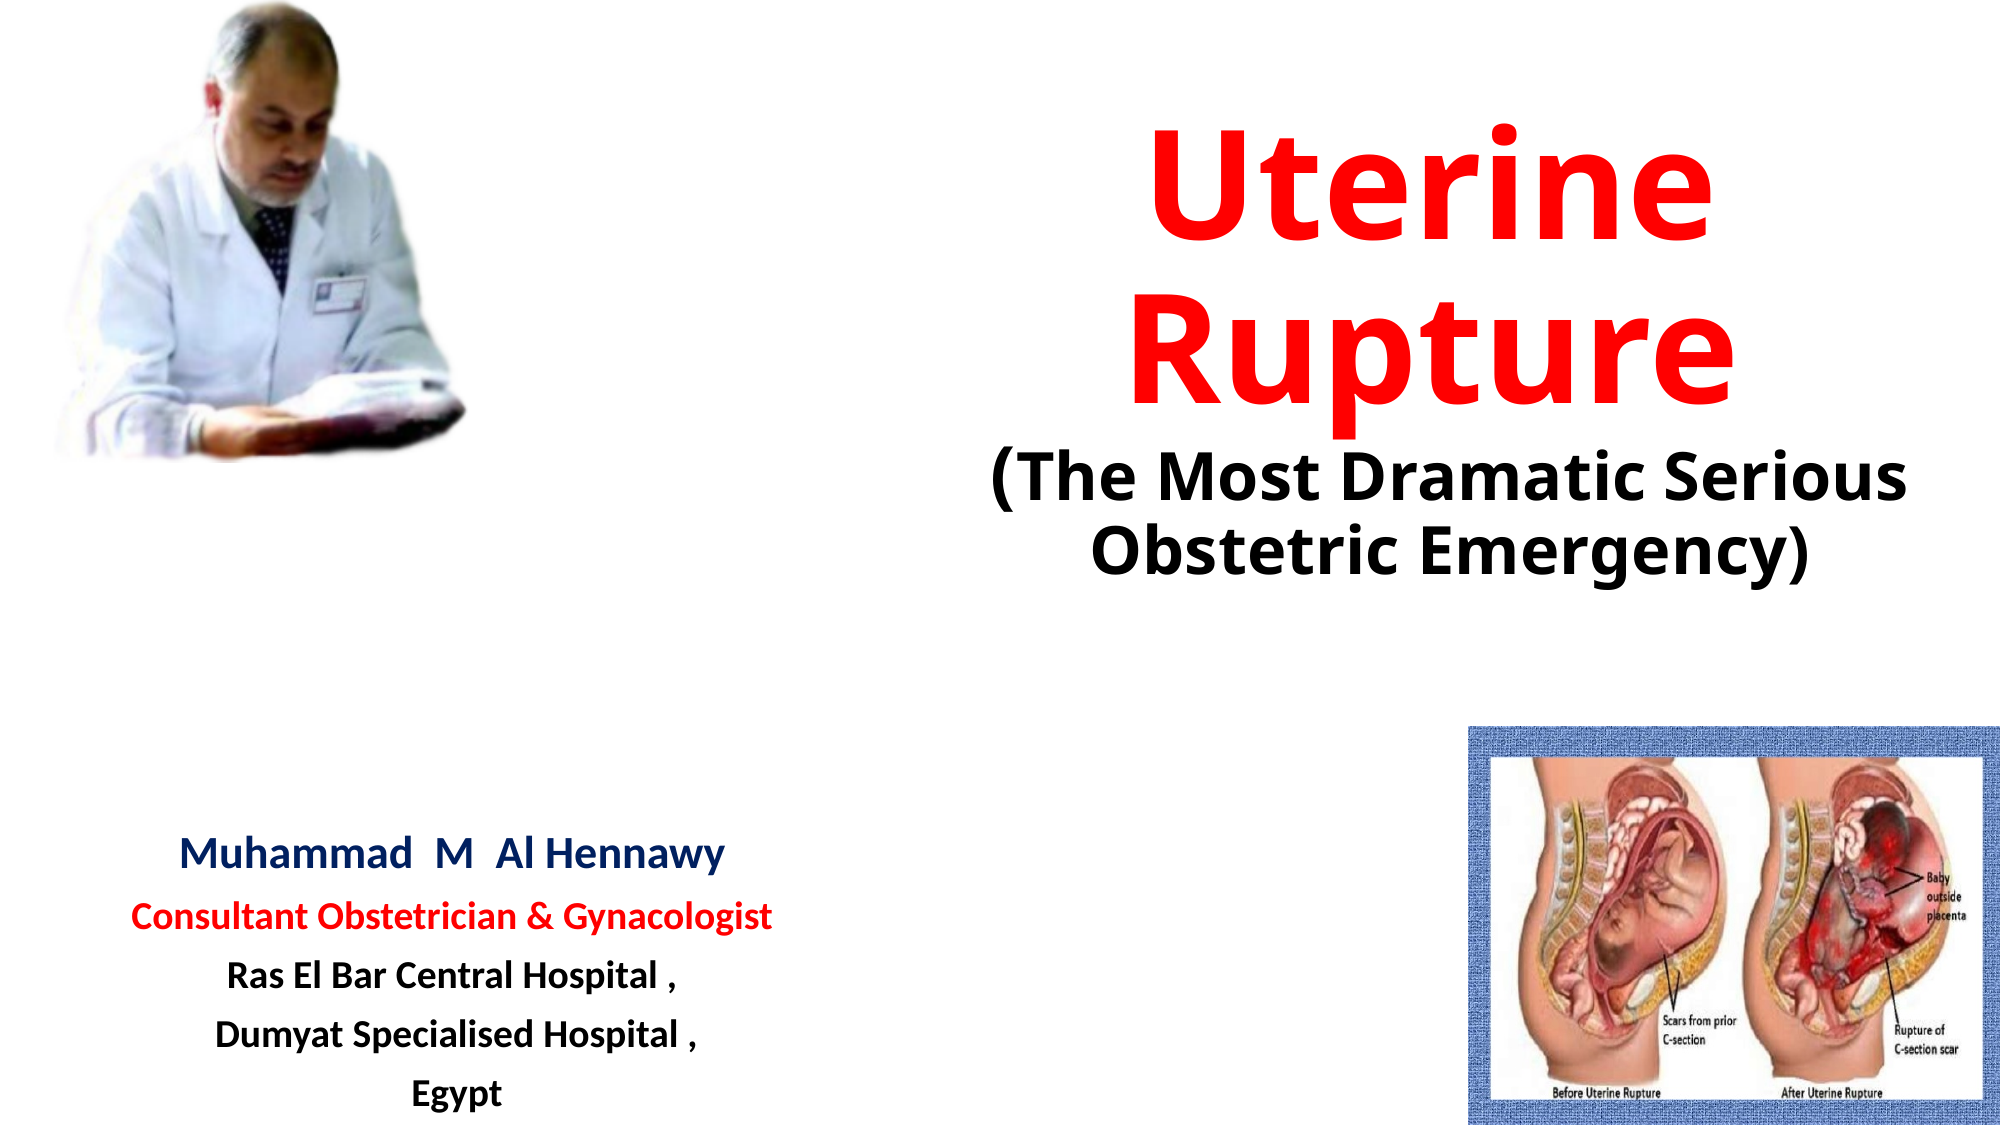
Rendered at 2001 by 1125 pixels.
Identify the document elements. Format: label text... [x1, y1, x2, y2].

picture [1468, 726, 2000, 1125]
subtitle Muhammad M Al Hennawy Consultant Obstetrician & Gynacologist Ras El Bar Central Hospital , Dumyat Specialised Hospital , Egypt [0, 821, 905, 1125]
title Uterine Rupture (The Most Dramatic Serious Obstetric Emergency) [947, 51, 1953, 732]
picture [53, 0, 522, 463]
